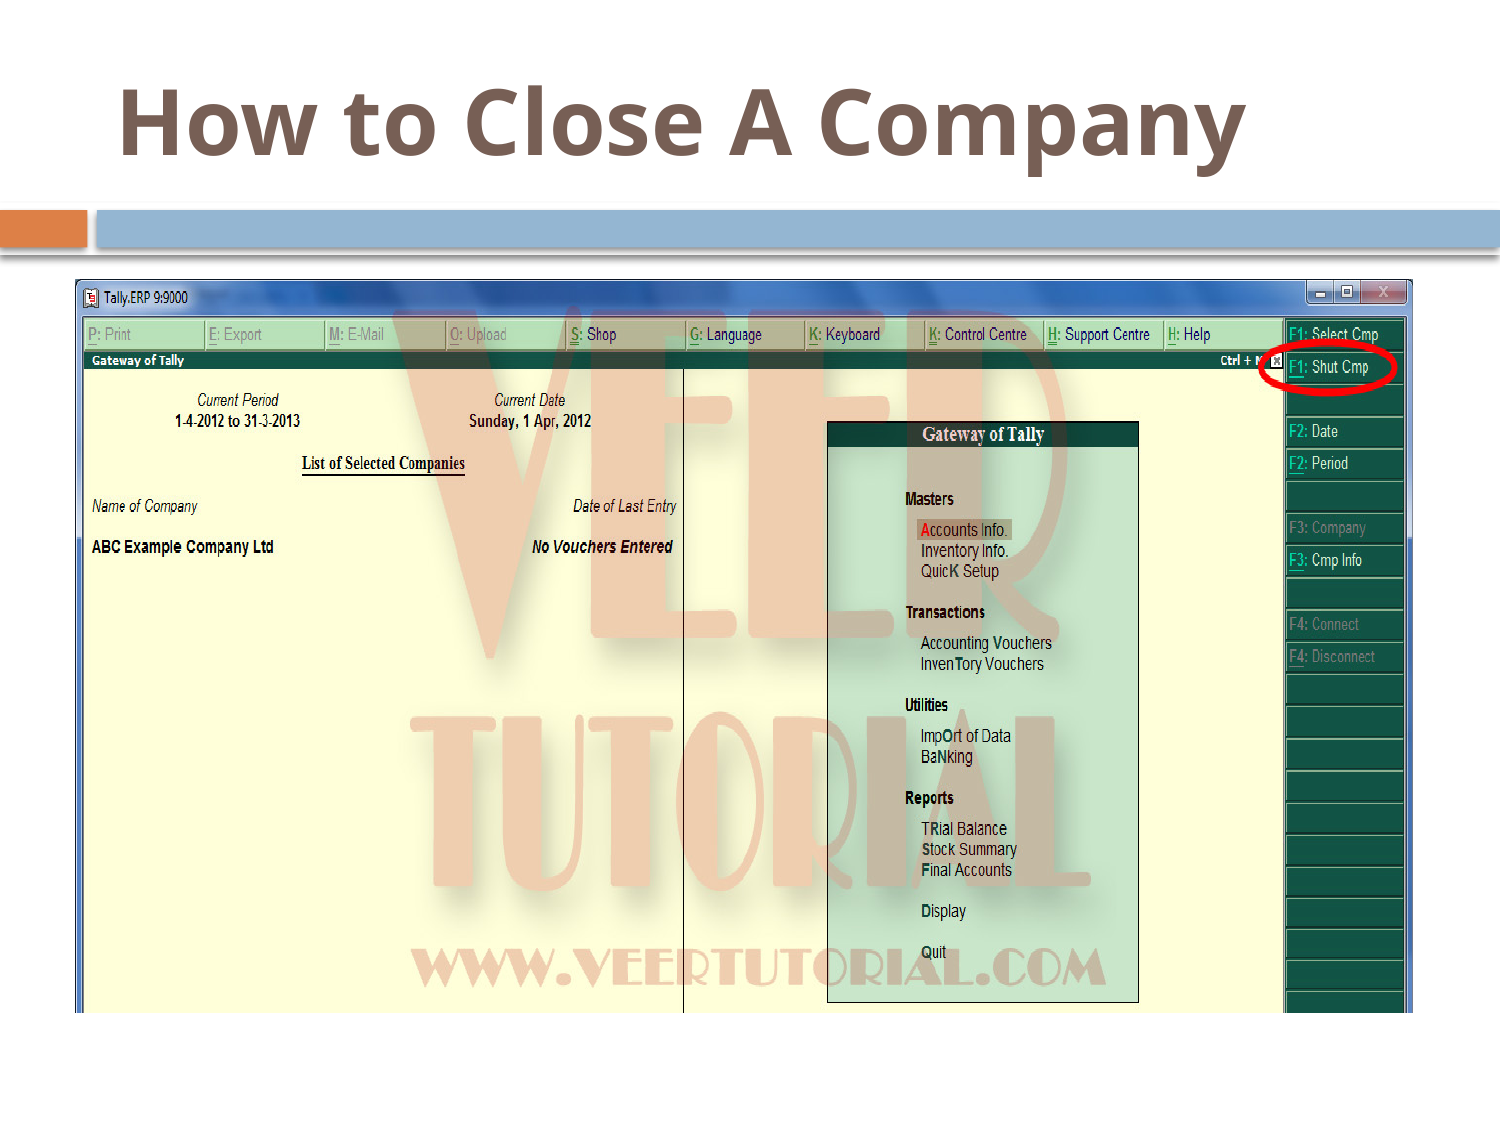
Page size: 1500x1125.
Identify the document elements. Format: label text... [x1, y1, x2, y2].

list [74, 279, 1413, 1013]
title How to Close A Company [100, 37, 1438, 200]
